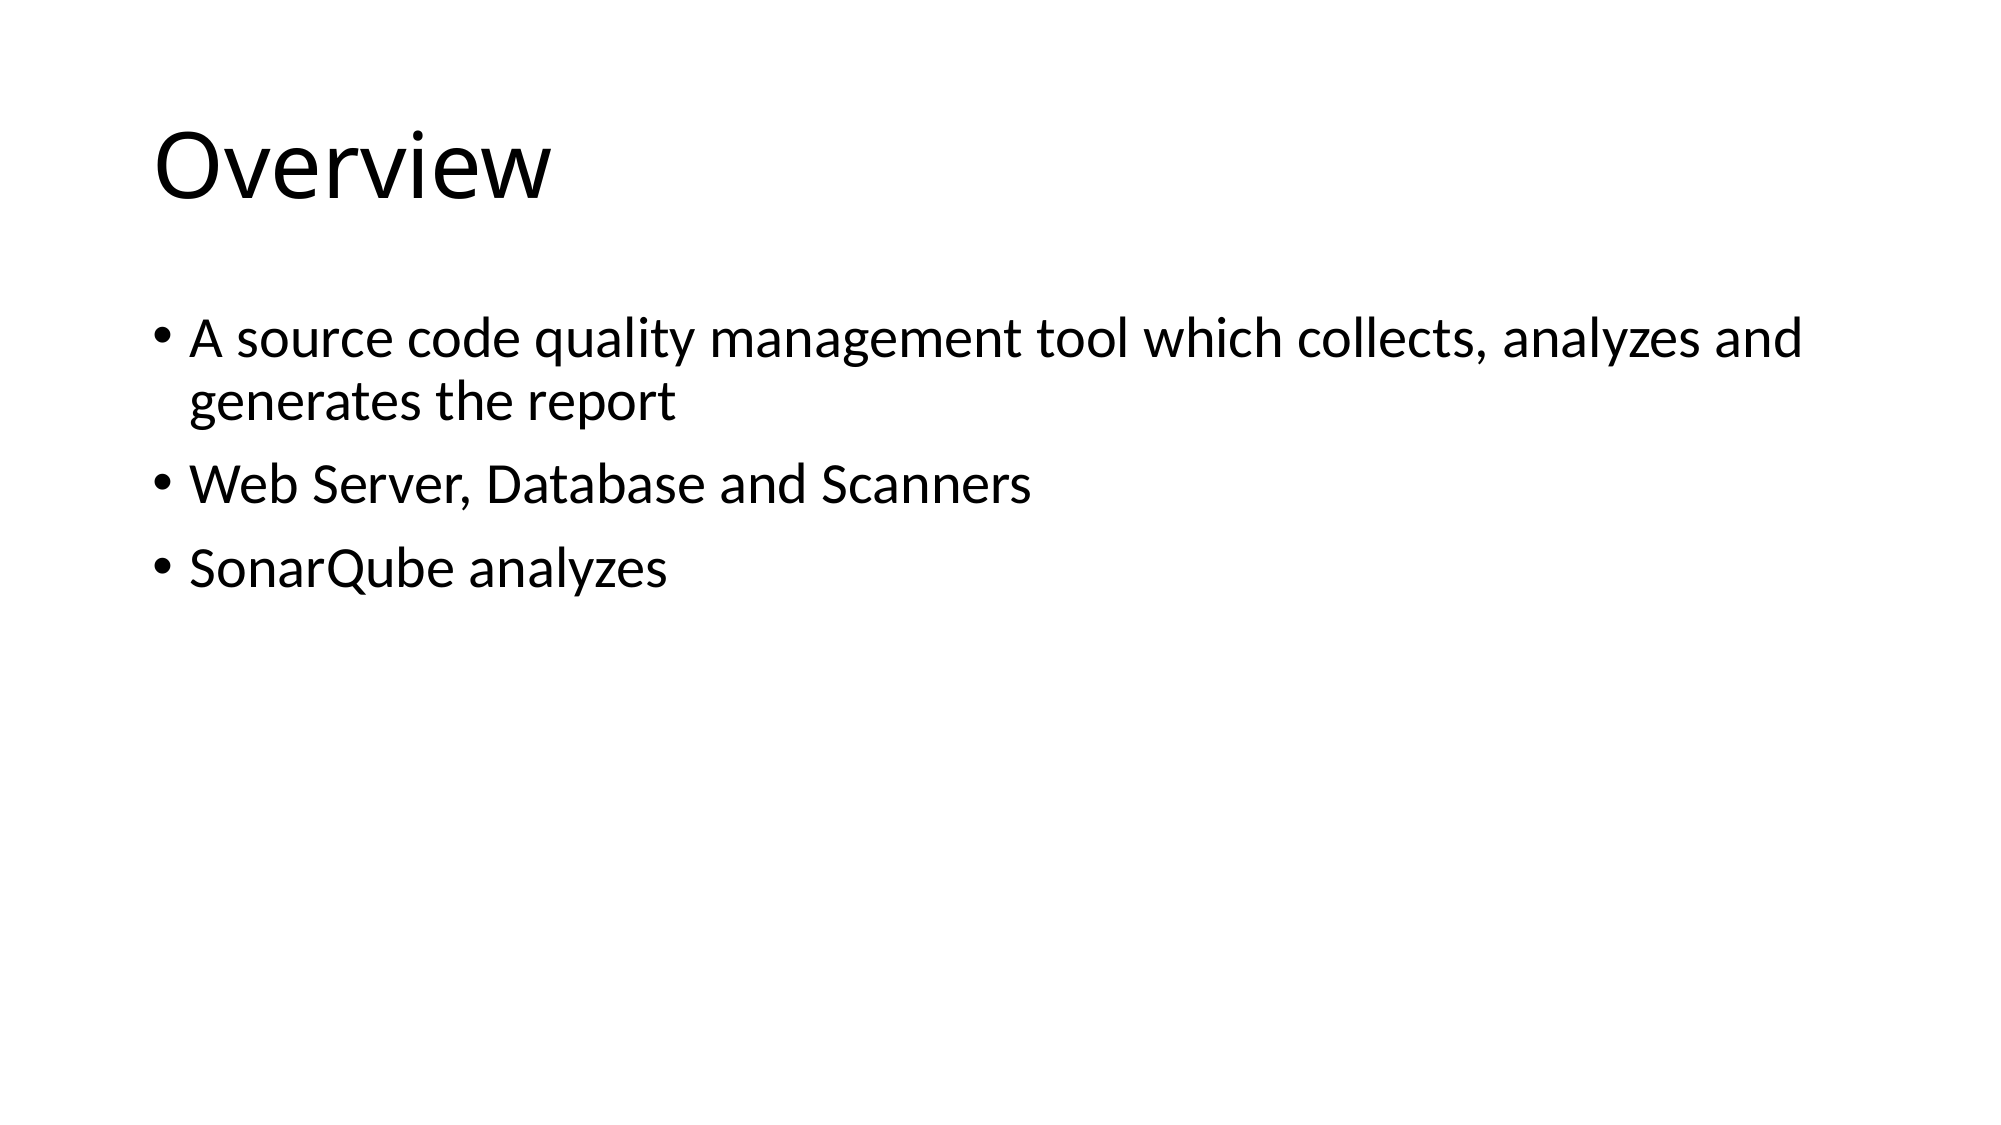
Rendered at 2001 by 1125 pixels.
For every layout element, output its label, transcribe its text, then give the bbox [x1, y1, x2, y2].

title Overview [137, 59, 1863, 278]
list A source code quality management tool which collects, analyzes and generates the report Web Server, Database and Scanners SonarQube analyzes [137, 299, 1863, 1014]
